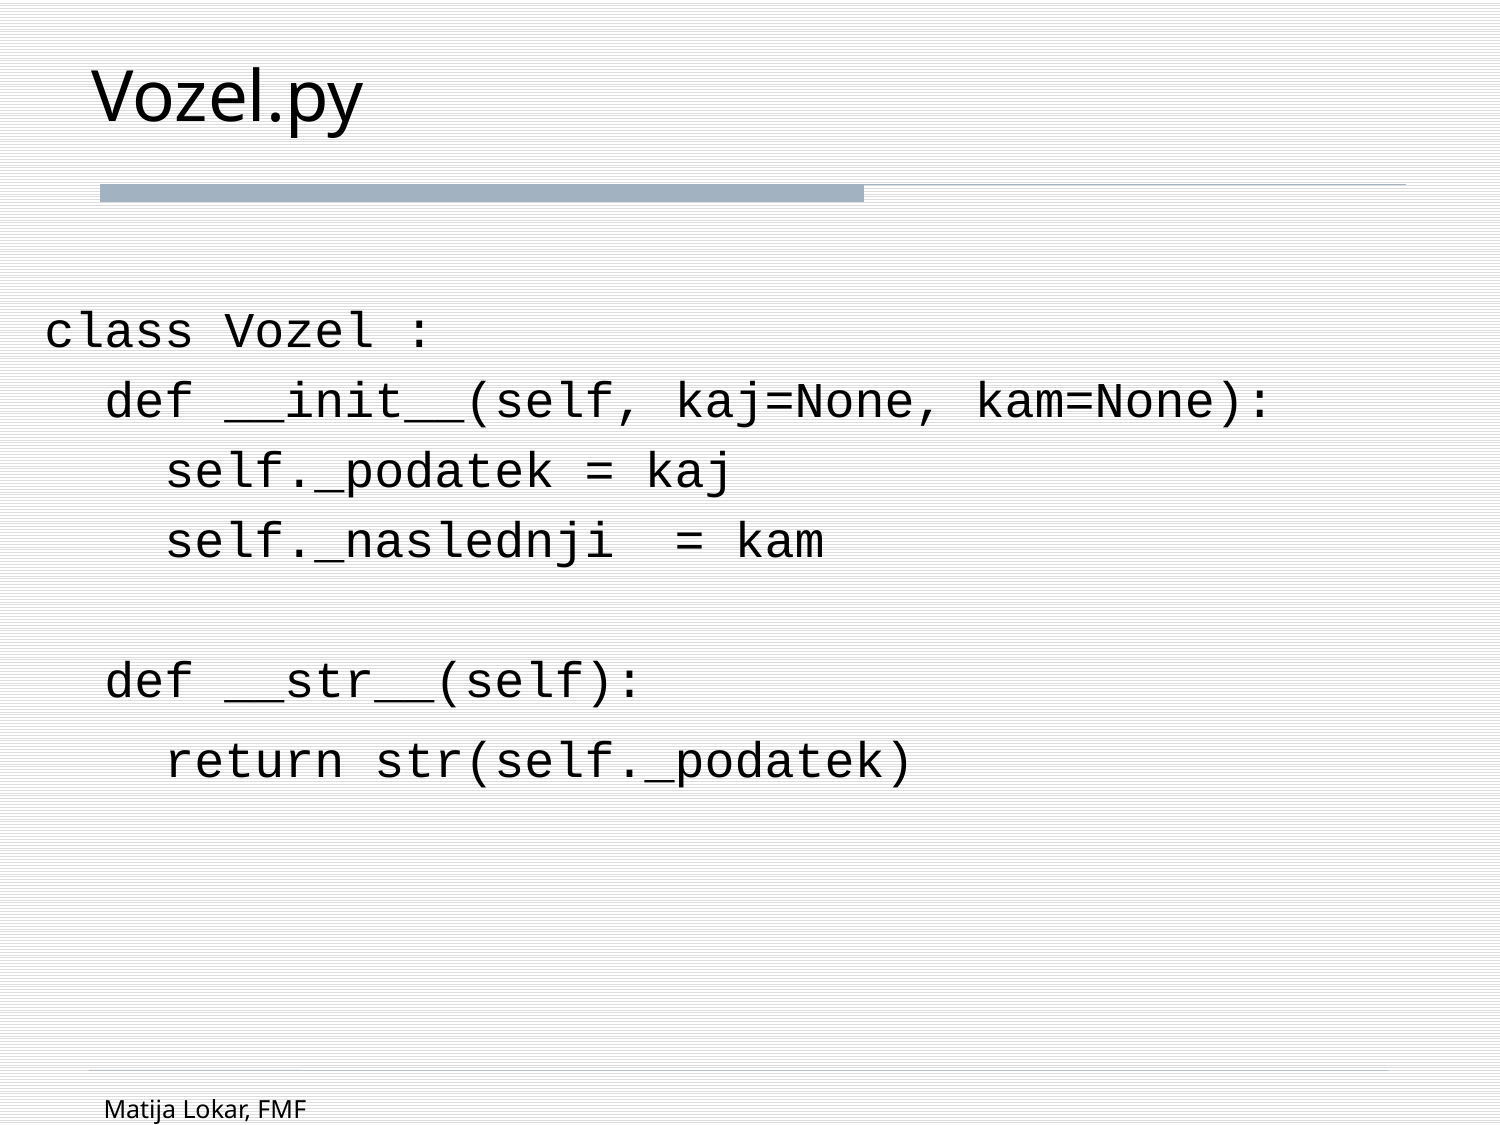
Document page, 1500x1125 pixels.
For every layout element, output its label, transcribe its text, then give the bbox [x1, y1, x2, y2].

list class Vozel : def __init__(self, kaj=None, kam=None): self._podatek = kaj self._naslednji = kam def __str__(self): return str(self._podatek) [29, 220, 1471, 1047]
title Vozel.py [76, 31, 1390, 144]
slide_number Matija Lokar, FMF [88, 1085, 414, 1125]
